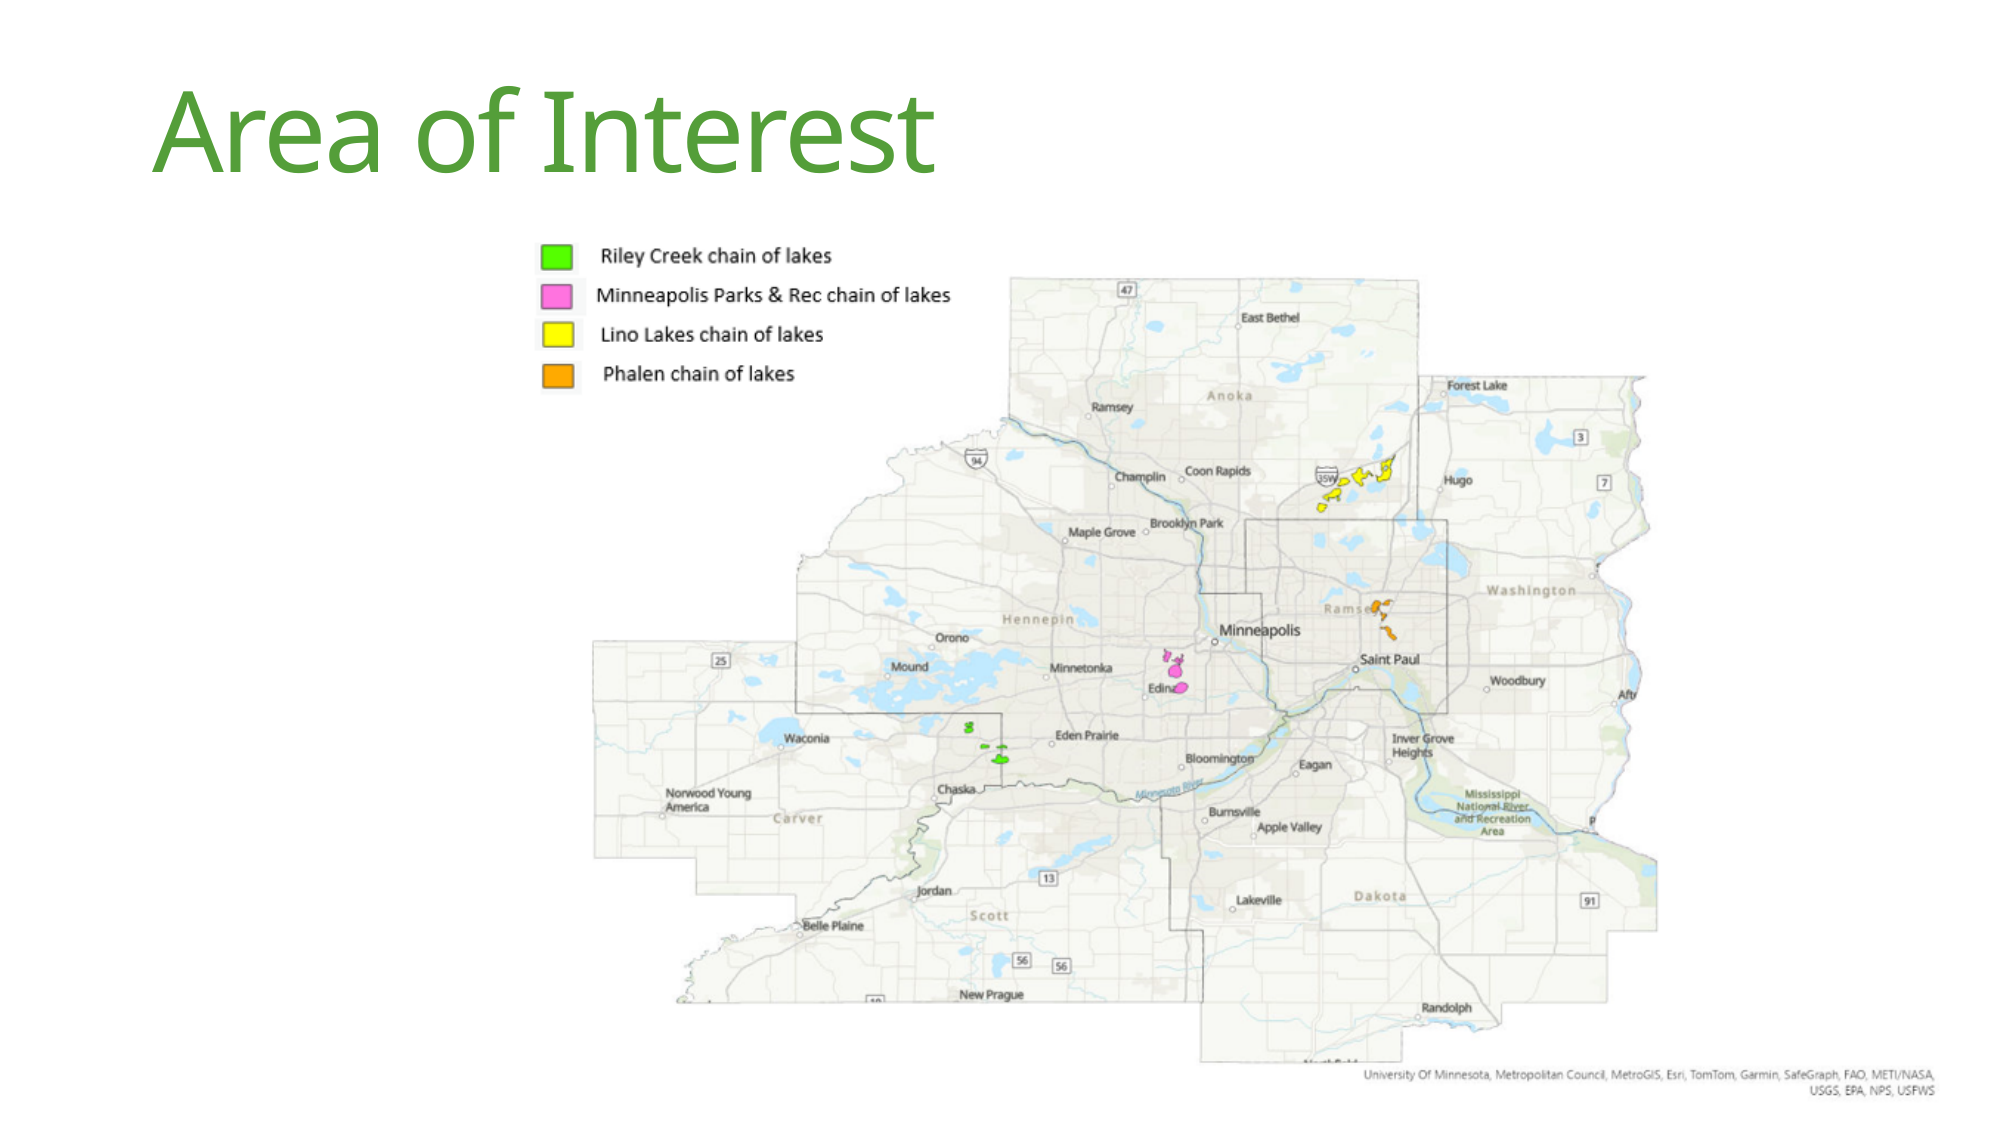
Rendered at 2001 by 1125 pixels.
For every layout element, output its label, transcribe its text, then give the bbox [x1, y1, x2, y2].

picture [498, 206, 1978, 1125]
title Area of Interest [137, 29, 1863, 247]
